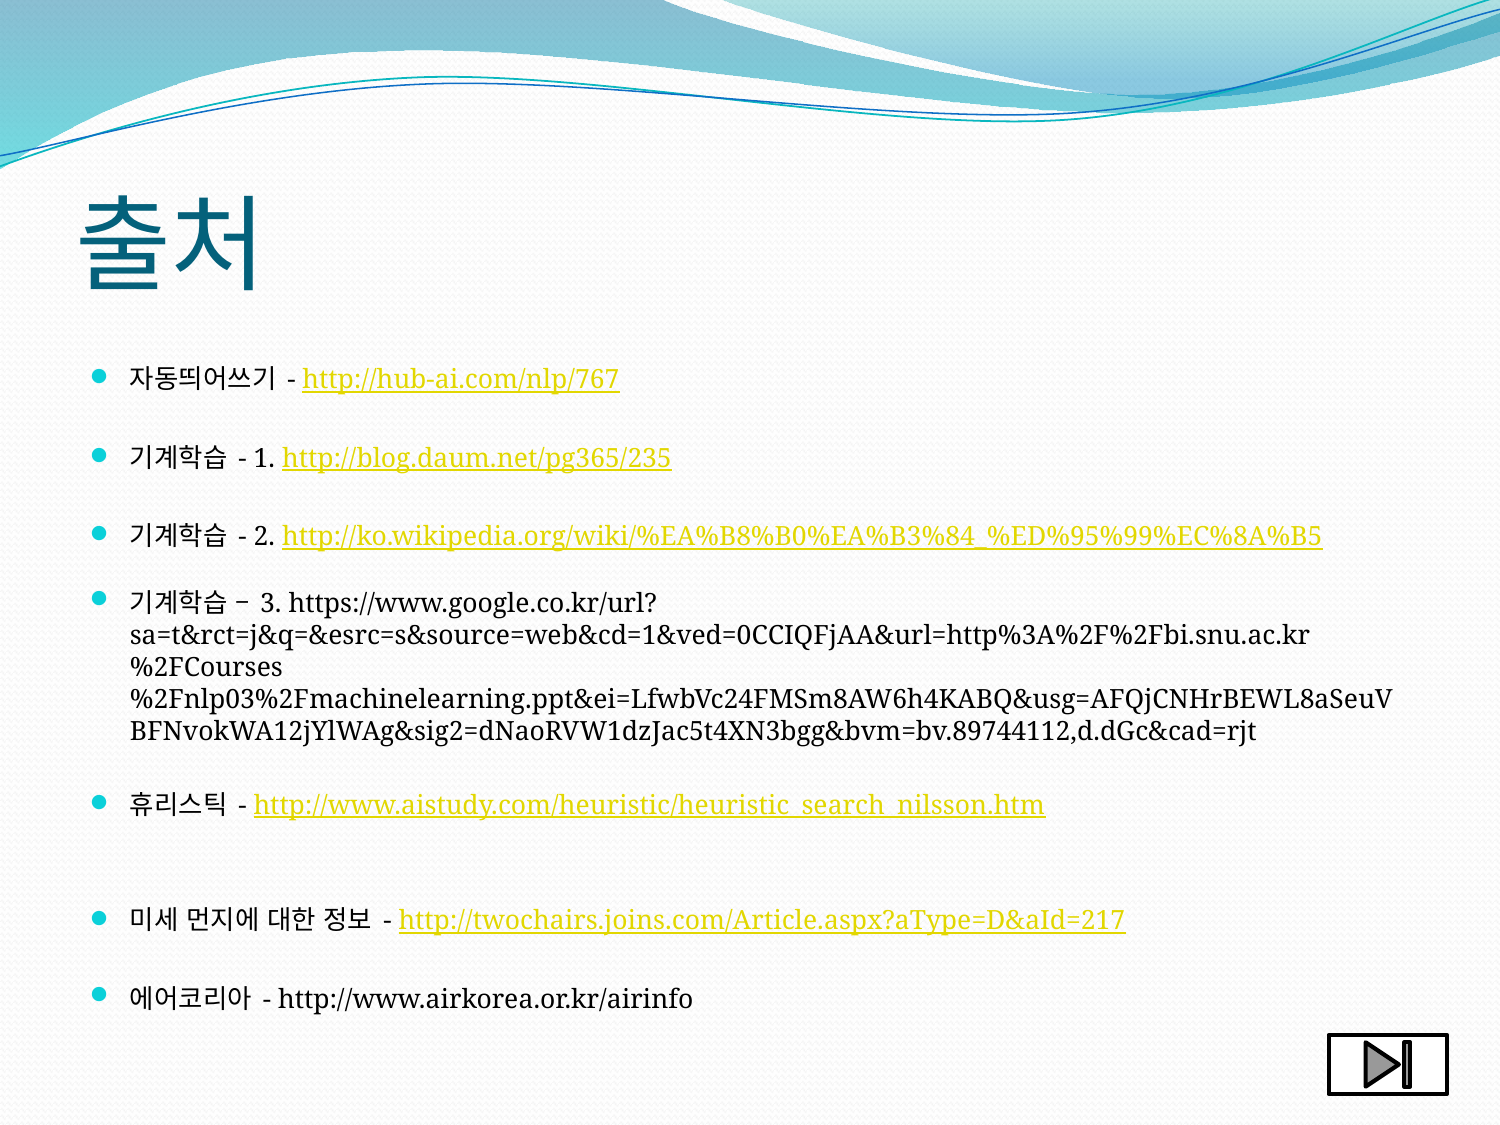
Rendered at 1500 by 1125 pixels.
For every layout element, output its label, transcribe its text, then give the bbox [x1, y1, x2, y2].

list 자동띄어쓰기 - http://hub-ai.com/nlp/767 기계학습 - 1. http://blog.daum.net/pg365/235 기계학습 - 2. http://ko.wikipedia.org/wiki/%EA%B8%B0%EA%B3%84_%ED%95%99%EC%8A%B5 기계학습 – 3. https://www.google.co.kr/url?sa=t&rct=j&q=&esrc=s&source=web&cd=1&ved=0CCIQFjAA&url=http%3A%2F%2Fbi.snu.ac.kr%2FCourses%2Fnlp03%2Fmachinelearning.ppt&ei=LfwbVc24FMSm8AW6h4KABQ&usg=AFQjCNHrBEWL8aSeuVBFNvokWA12jYlWAg&sig2=dNaoRVW1dzJac5t4XN3bgg&bvm=bv.89744112,d.dGc&cad=rjt 휴리스틱 - http://www.aistudy.com/heuristic/heuristic_search_nilsson.htm 미세 먼지에 대한 정보 - http://twochairs.joins.com/Article.aspx?aType=D&aId=217 에어코리아 - http://www.airkorea.or.kr/airinfo [75, 317, 1425, 1038]
text_box [1327, 1033, 1449, 1096]
title 출처 [75, 115, 1425, 303]
